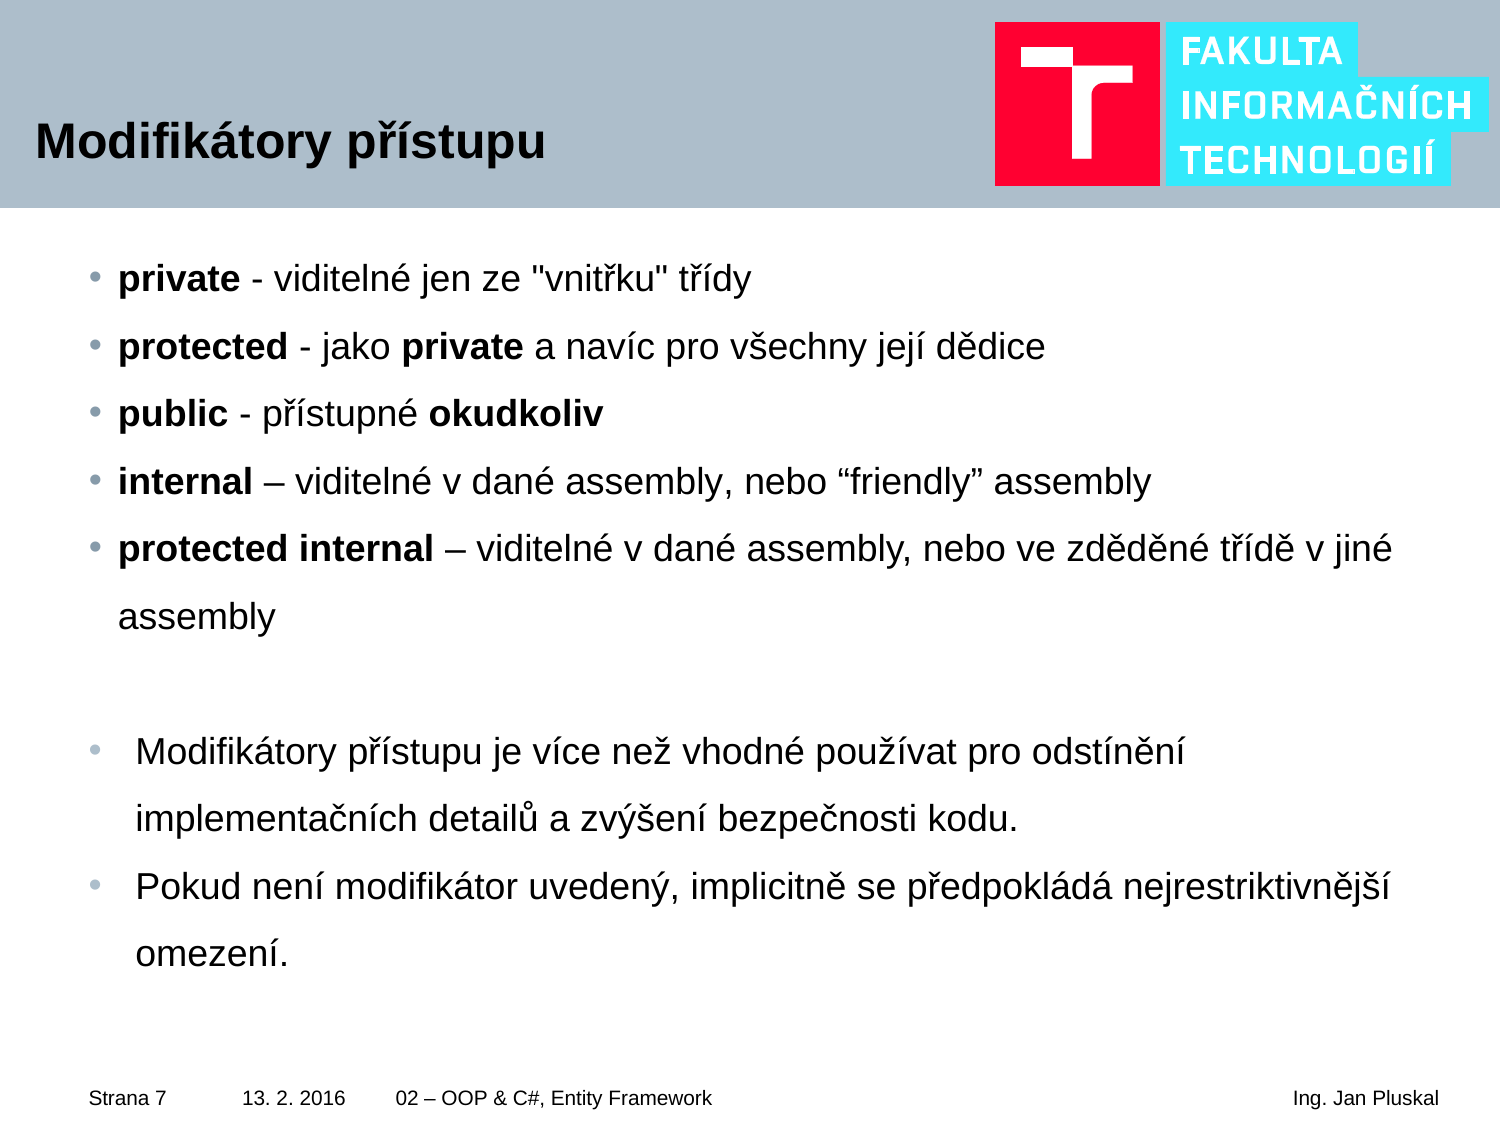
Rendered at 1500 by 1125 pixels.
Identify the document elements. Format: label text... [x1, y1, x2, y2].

title Modifikátory přístupu [0, 0, 1500, 208]
list private - viditelné jen ze "vnitřku" třídy protected - jako private a navíc pro všechny její dědice public - přístupné okudkoliv internal – viditelné v dané assembly, nebo “friendly” assembly protected internal – viditelné v dané assembly, nebo ve zděděné třídě v jiné assembly Modifikátory přístupu je více než vhodné používat pro odstínění implementačních detailů a zvýšení bezpečnosti kodu. Pokud není modifikátor uvedený, implicitně se předpokládá nejrestriktivnější omezení. [88, 231, 1436, 1012]
